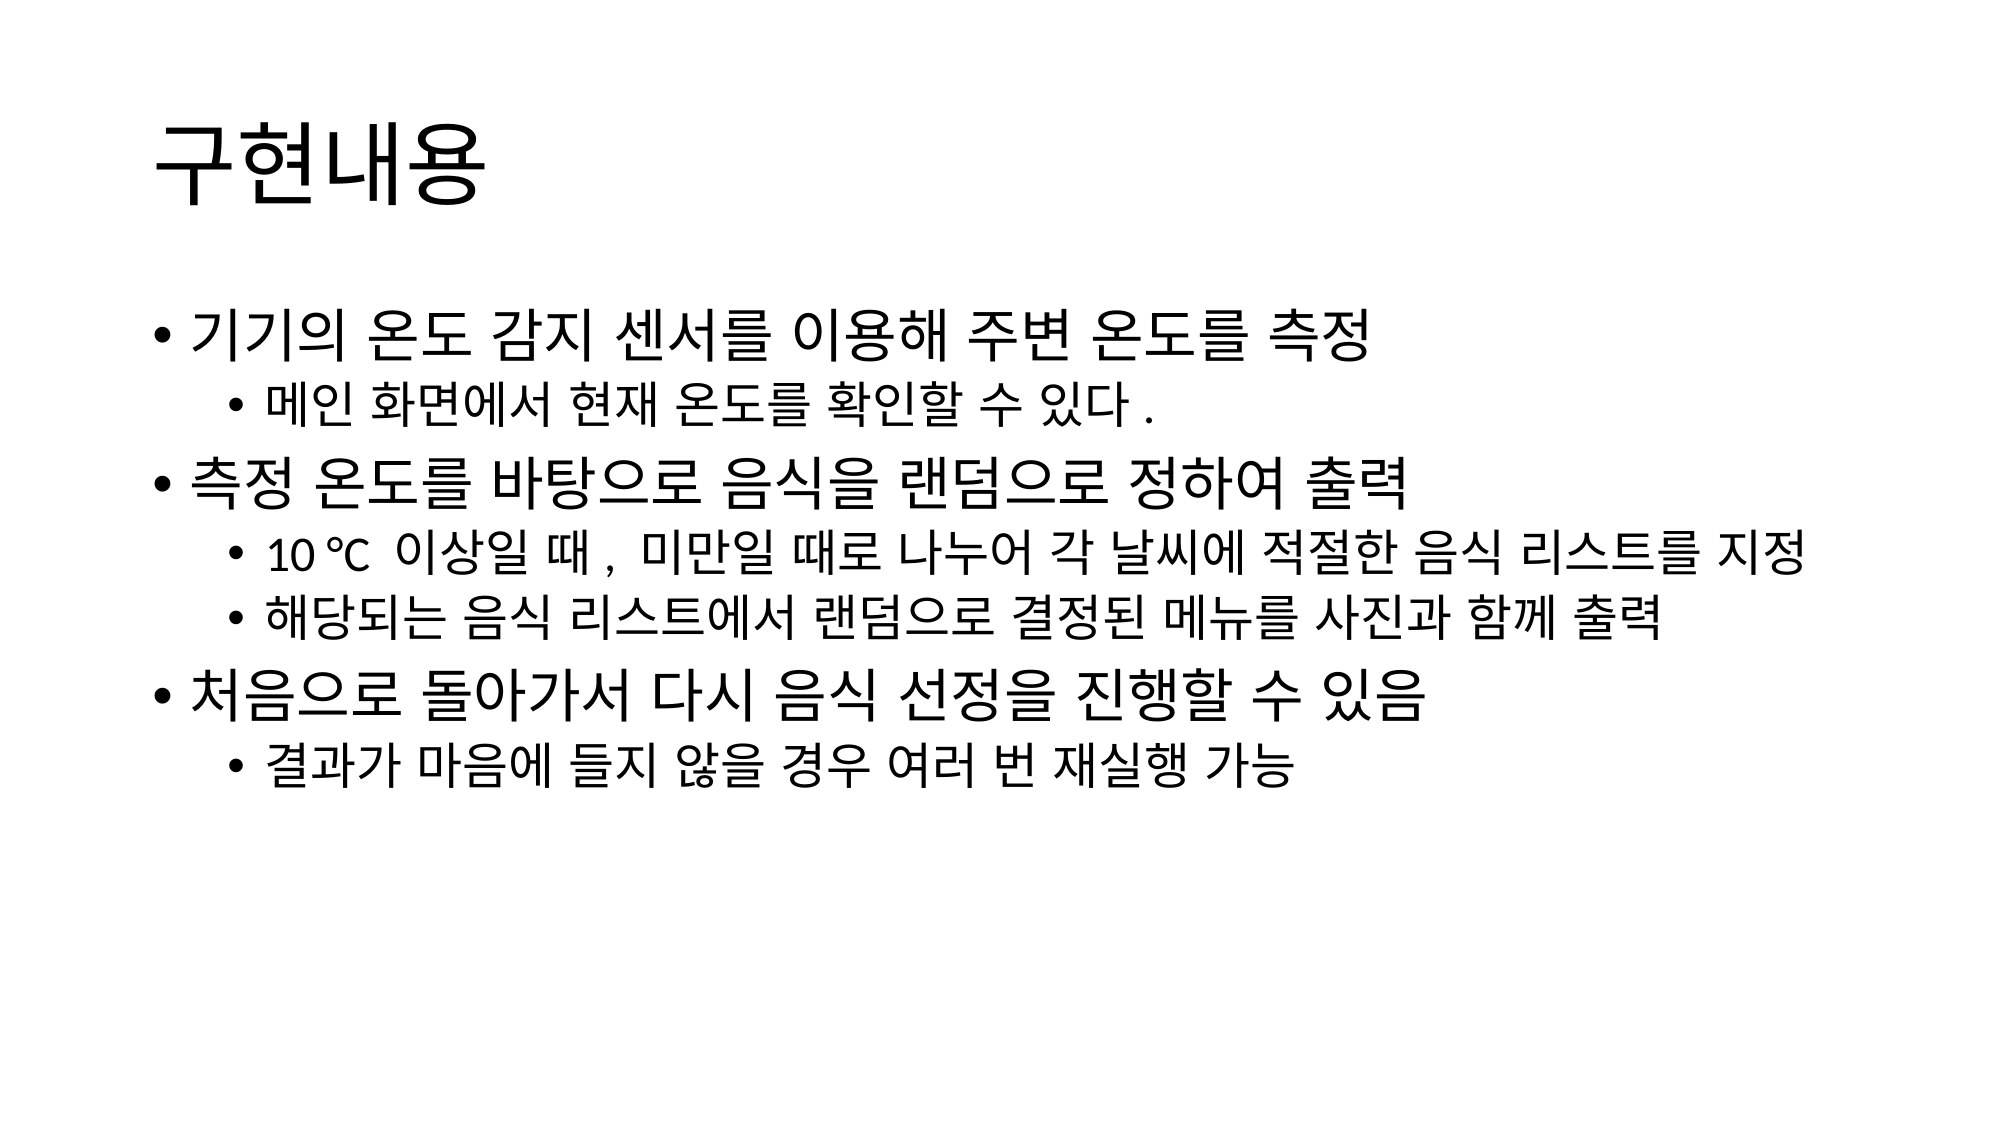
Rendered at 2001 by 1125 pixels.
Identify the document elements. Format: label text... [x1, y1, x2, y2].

title 구현내용 [137, 59, 1863, 278]
list 기기의 온도 감지 센서를 이용해 주변 온도를 측정 메인 화면에서 현재 온도를 확인할 수 있다. 측정 온도를 바탕으로 음식을 랜덤으로 정하여 출력 10 °C 이상일 때, 미만일 때로 나누어 각 날씨에 적절한 음식 리스트를 지정 해당되는 음식 리스트에서 랜덤으로 결정된 메뉴를 사진과 함께 출력 처음으로 돌아가서 다시 음식 선정을 진행할 수 있음 결과가 마음에 들지 않을 경우 여러 번 재실행 가능 [137, 299, 1863, 1014]
